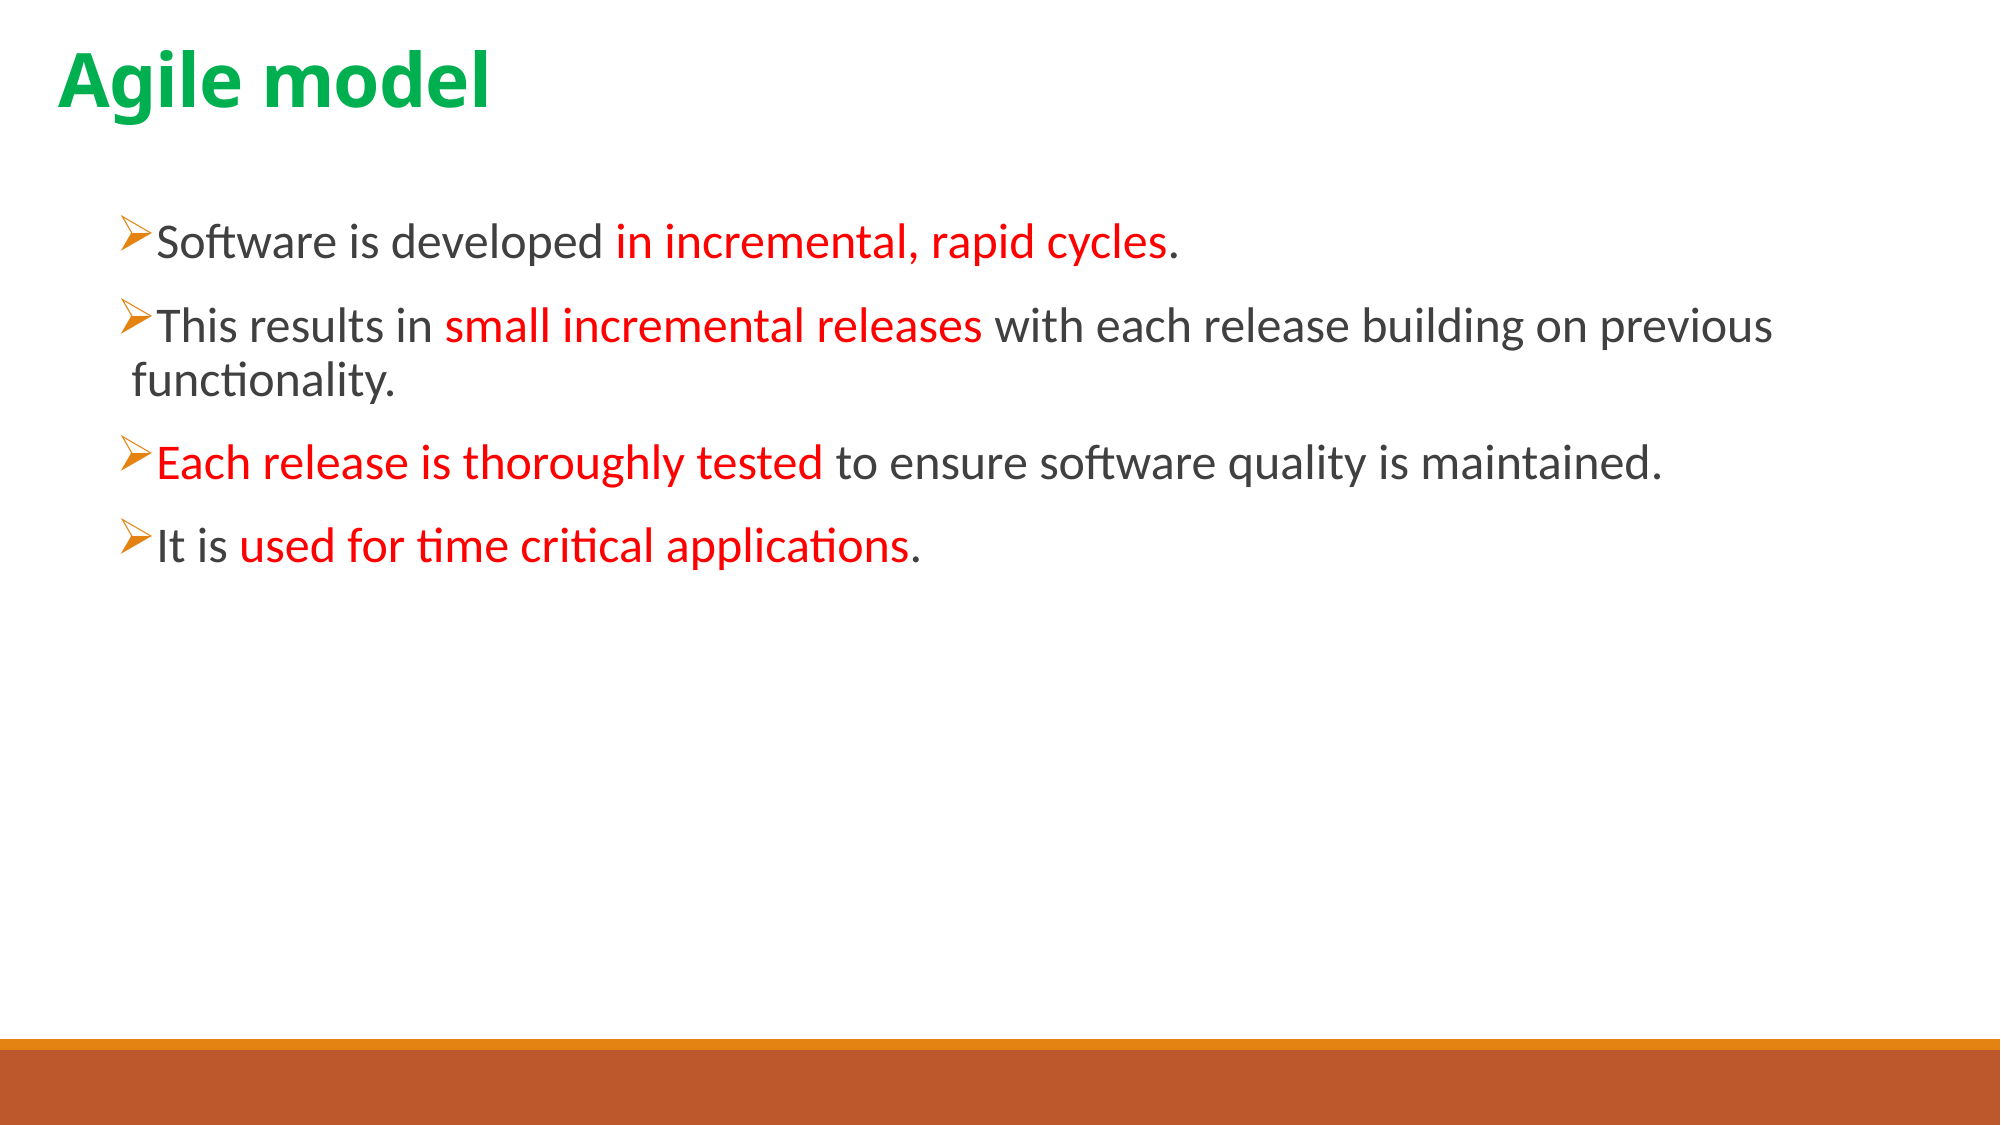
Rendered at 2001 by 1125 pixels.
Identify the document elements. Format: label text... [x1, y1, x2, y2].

title Agile model [43, 38, 1950, 132]
text_box Software is developed in incremental, rapid cycles. This results in small incremental releases with each release building on previous functionality. Each release is thoroughly tested to ensure software quality is maintained. It is used for time critical applications. [116, 208, 1896, 1023]
